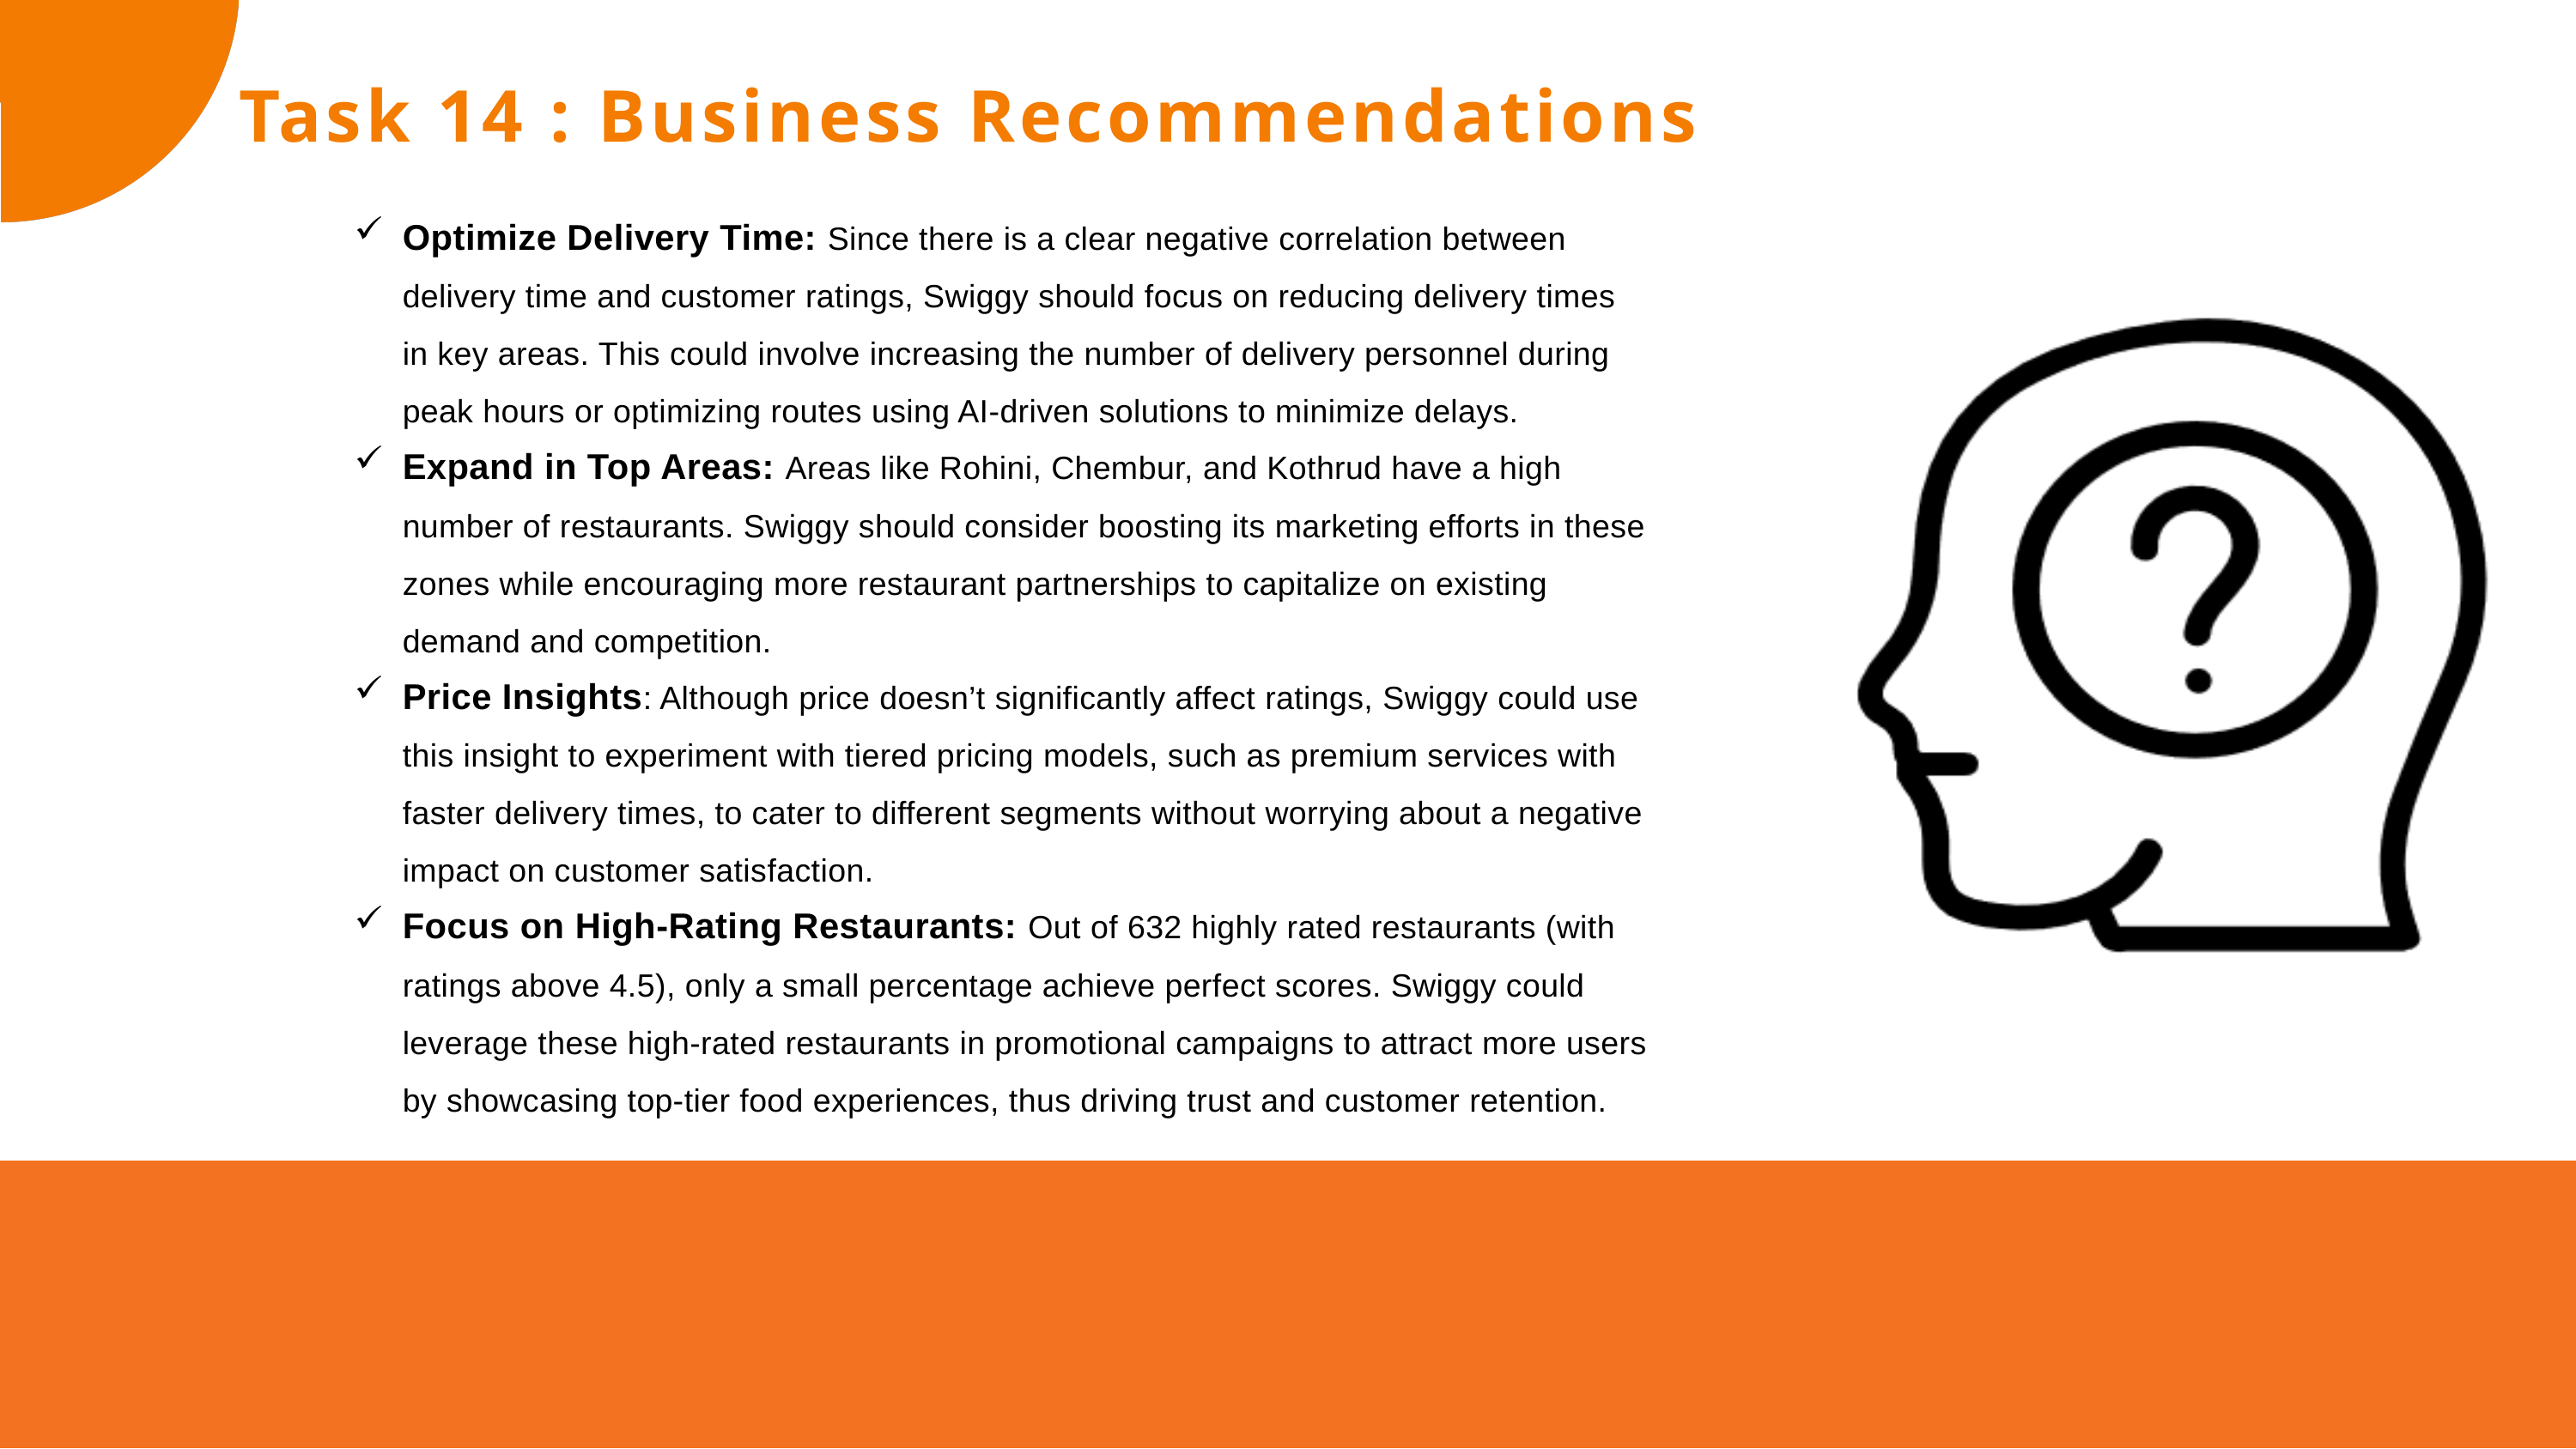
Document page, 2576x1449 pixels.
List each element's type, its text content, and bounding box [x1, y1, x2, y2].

text_box [0, 0, 240, 222]
text_box [1856, 317, 2493, 955]
text_box Optimize Delivery Time: Since there is a clear negative correlation between delivery time and customer ratings, Swiggy should focus on reducing delivery times in key areas. This could involve increasing the number of delivery personnel during peak hours or optimizing routes using AI-driven solutions to minimize delays. Expand in Top Areas: Areas like Rohini, Chembur, and Kothrud have a high number of restaurants. Swiggy should consider boosting its marketing efforts in these zones while encouraging more restaurant partnerships to capitalize on existing demand and competition. Price Insights: Although price doesn’t significantly affect ratings, Swiggy could use this insight to experiment with tiered pricing models, such as premium services with faster delivery times, to cater to different segments without worrying about a negative impact on customer satisfaction. Focus on High-Rating Restaurants: Out of 632 highly rated restaurants (with ratings above 4.5), only a small percentage achieve perfect scores. Swiggy could leverage these high-rated restaurants in promotional campaigns to attract more users by showcasing top-tier food experiences, thus driving trust and customer retention. [354, 199, 1653, 1119]
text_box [0, 1160, 2576, 1449]
text_box Task 14 : Business Recommendations [239, 37, 2533, 157]
